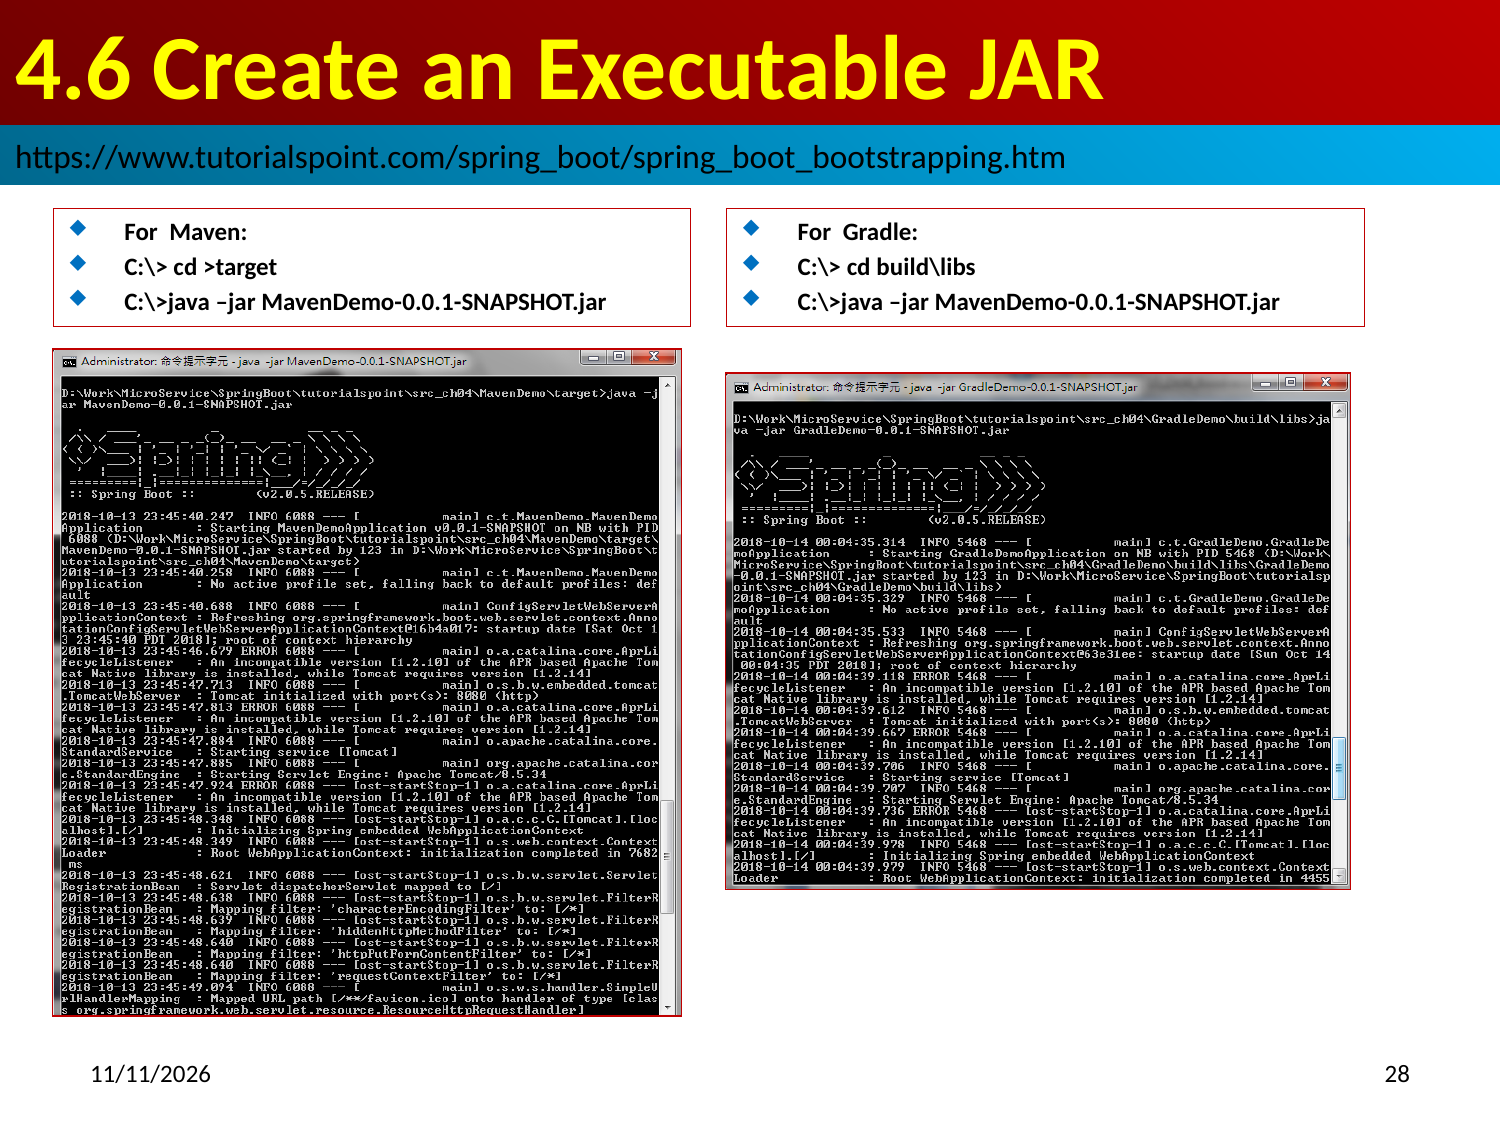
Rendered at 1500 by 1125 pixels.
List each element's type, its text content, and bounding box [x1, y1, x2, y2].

text_box https://www.tutorialspoint.com/spring_boot/spring_boot_bootstrapping.htm [0, 125, 1500, 185]
slide_number 28 [1074, 1042, 1425, 1103]
picture [726, 373, 1350, 889]
title 4.6 Create an Executable JAR [0, 0, 1500, 125]
subtitle For Maven: C:\> cd >target C:\>java –jar MavenDemo-0.0.1-SNAPSHOT.jar [53, 208, 691, 327]
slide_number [75, 1042, 425, 1103]
picture [52, 349, 682, 1016]
text_box For Gradle: C:\> cd build\libs C:\>java –jar MavenDemo-0.0.1-SNAPSHOT.jar [726, 208, 1365, 327]
